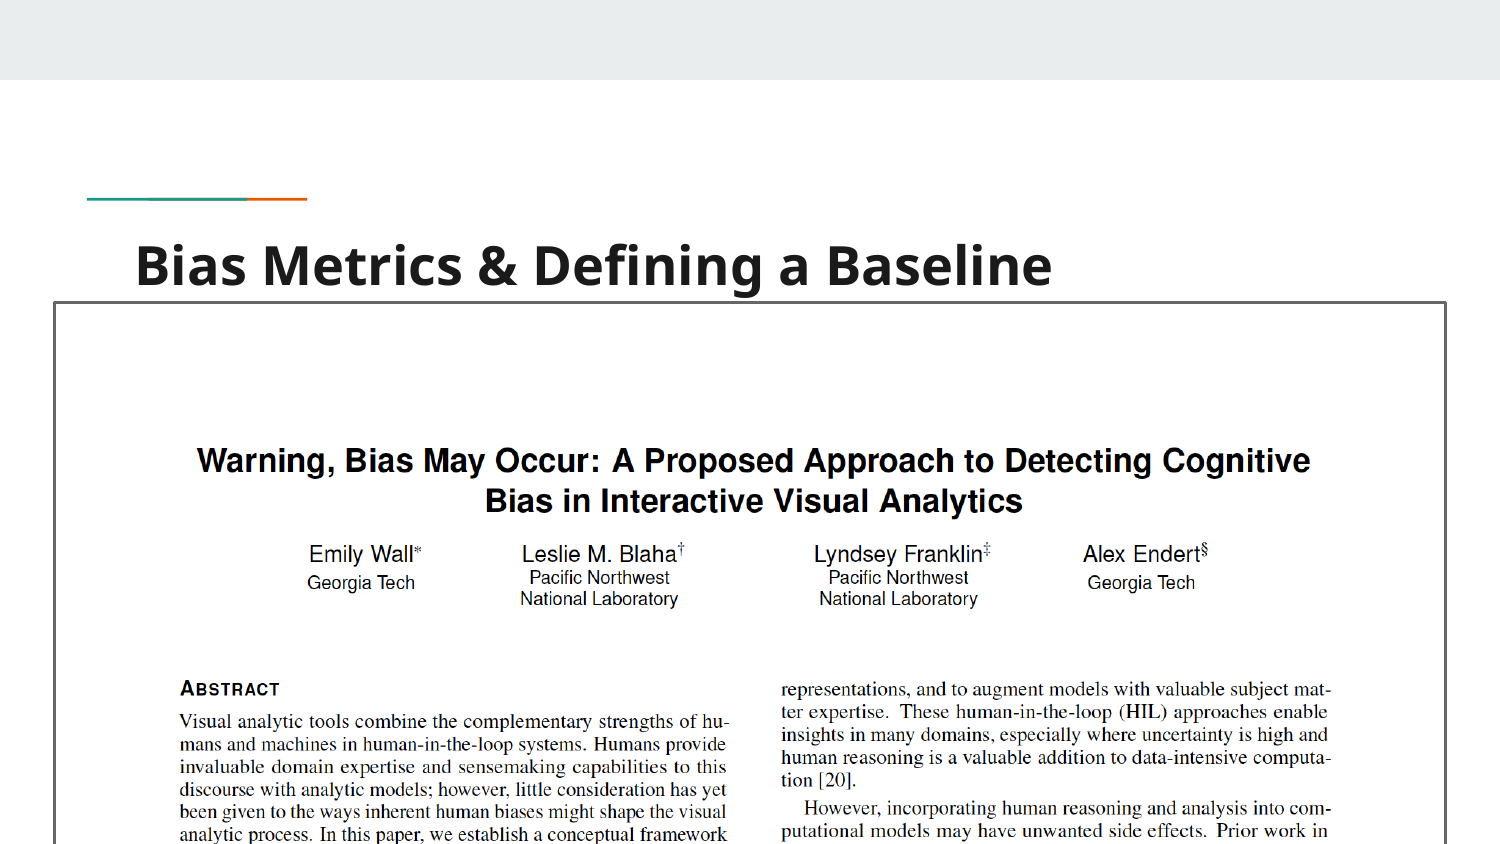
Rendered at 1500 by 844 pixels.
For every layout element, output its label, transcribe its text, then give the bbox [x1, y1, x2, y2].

title Bias Metrics & Defining a Baseline [119, 216, 1381, 301]
picture [55, 303, 1445, 844]
